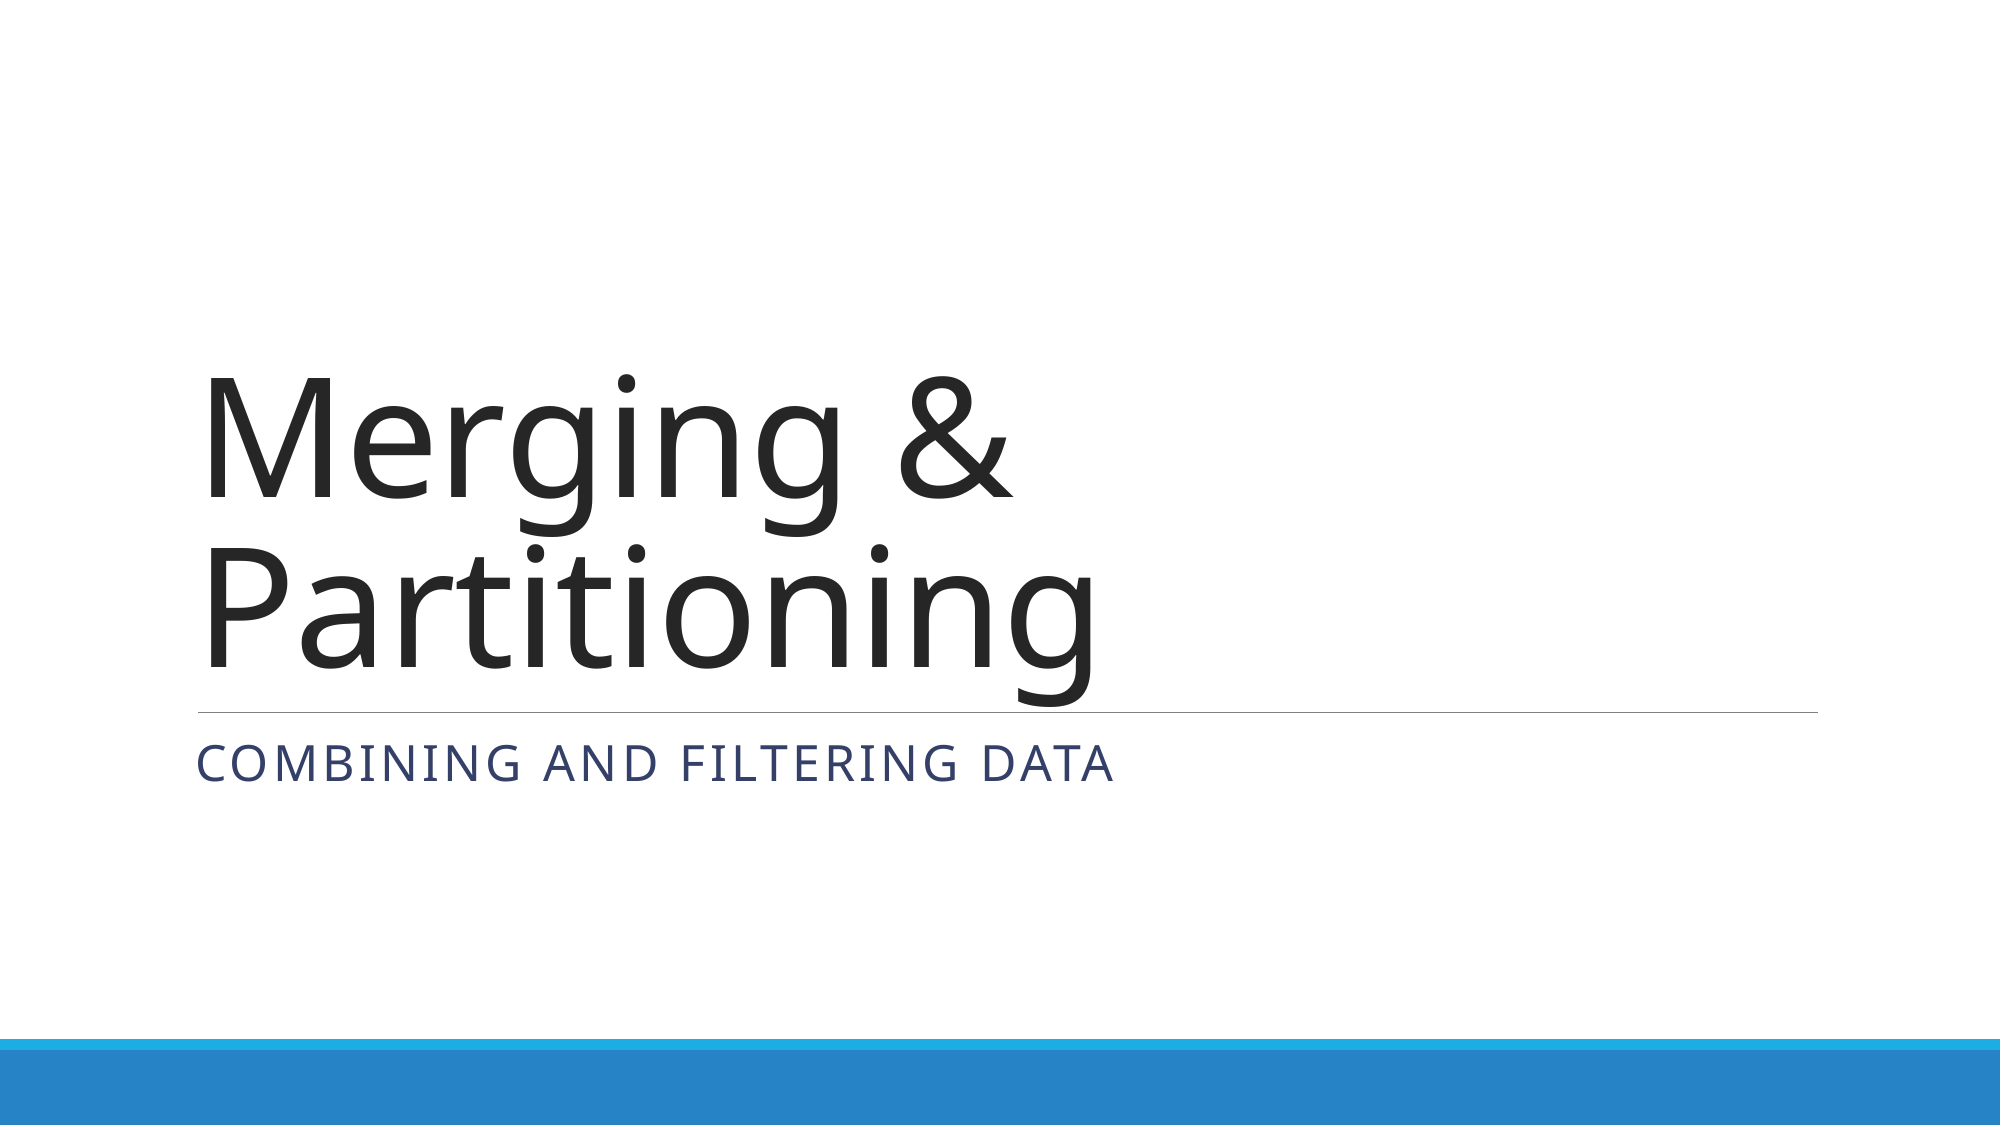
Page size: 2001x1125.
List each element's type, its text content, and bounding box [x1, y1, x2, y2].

title Merging & Partitioning [180, 124, 1830, 710]
subtitle Combining and Filtering Data [180, 730, 1831, 919]
